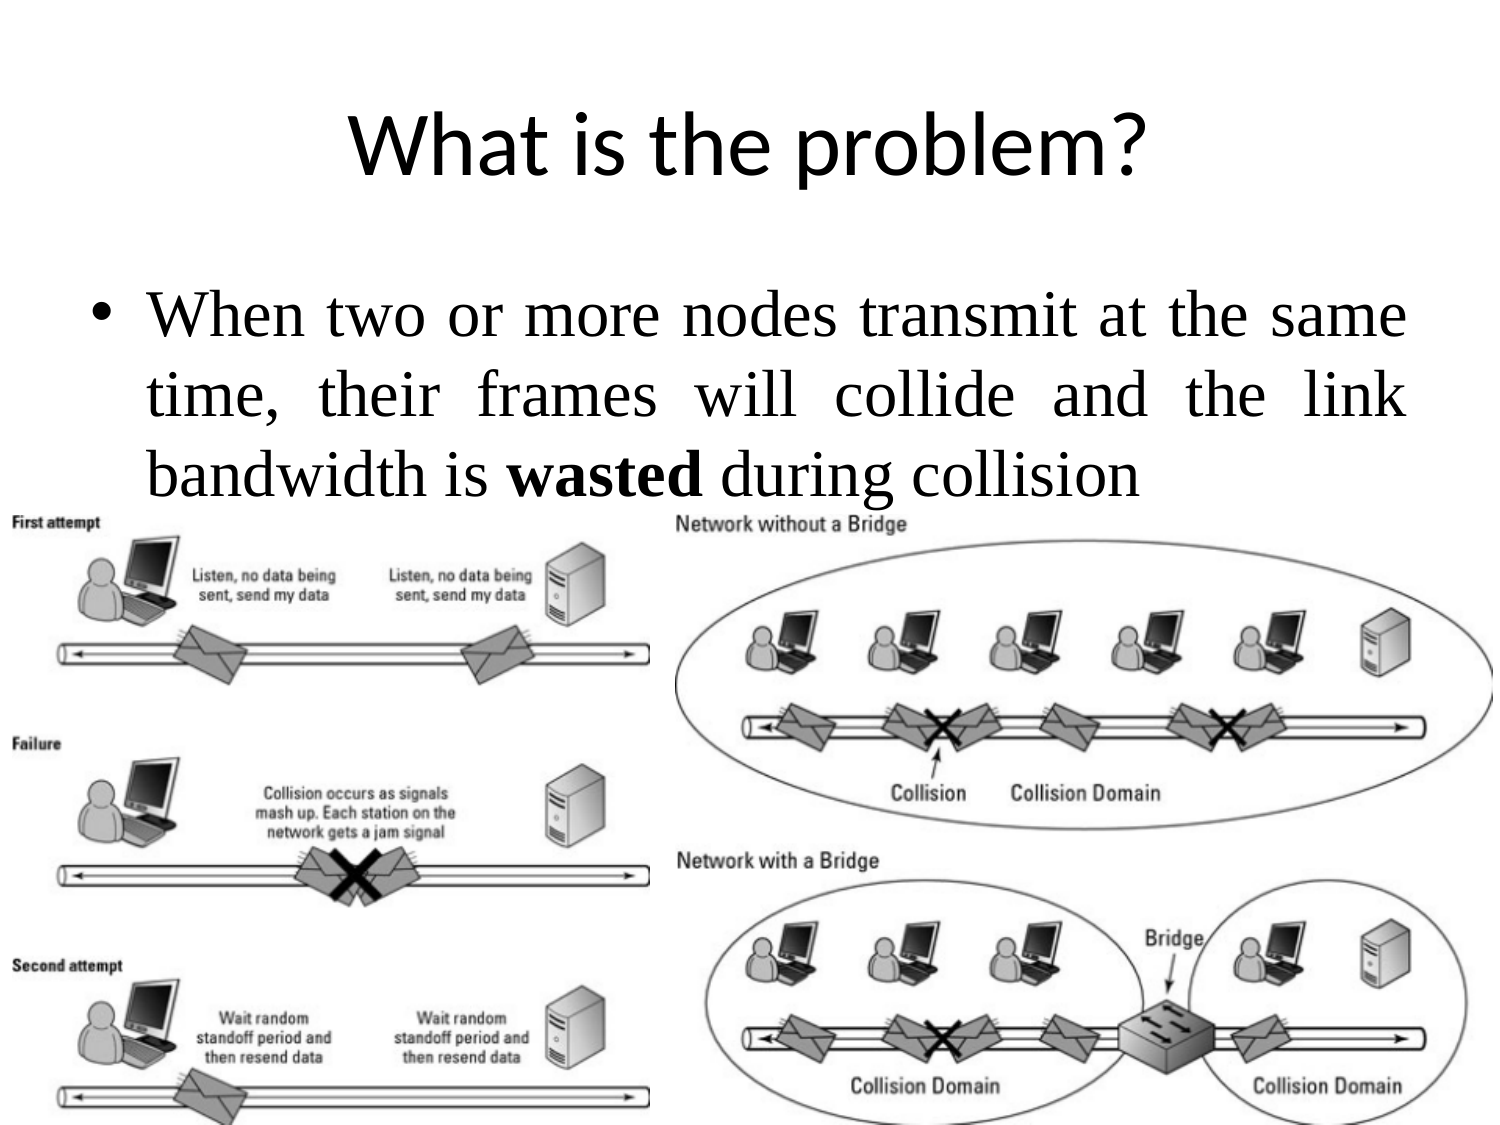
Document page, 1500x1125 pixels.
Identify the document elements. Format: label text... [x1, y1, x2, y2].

picture [12, 515, 651, 1125]
title What is the problem? [75, 45, 1425, 233]
picture [674, 513, 1493, 1125]
list When two or more nodes transmit at the same time, their frames will collide and the link bandwidth is wasted during collision [75, 262, 1425, 1005]
